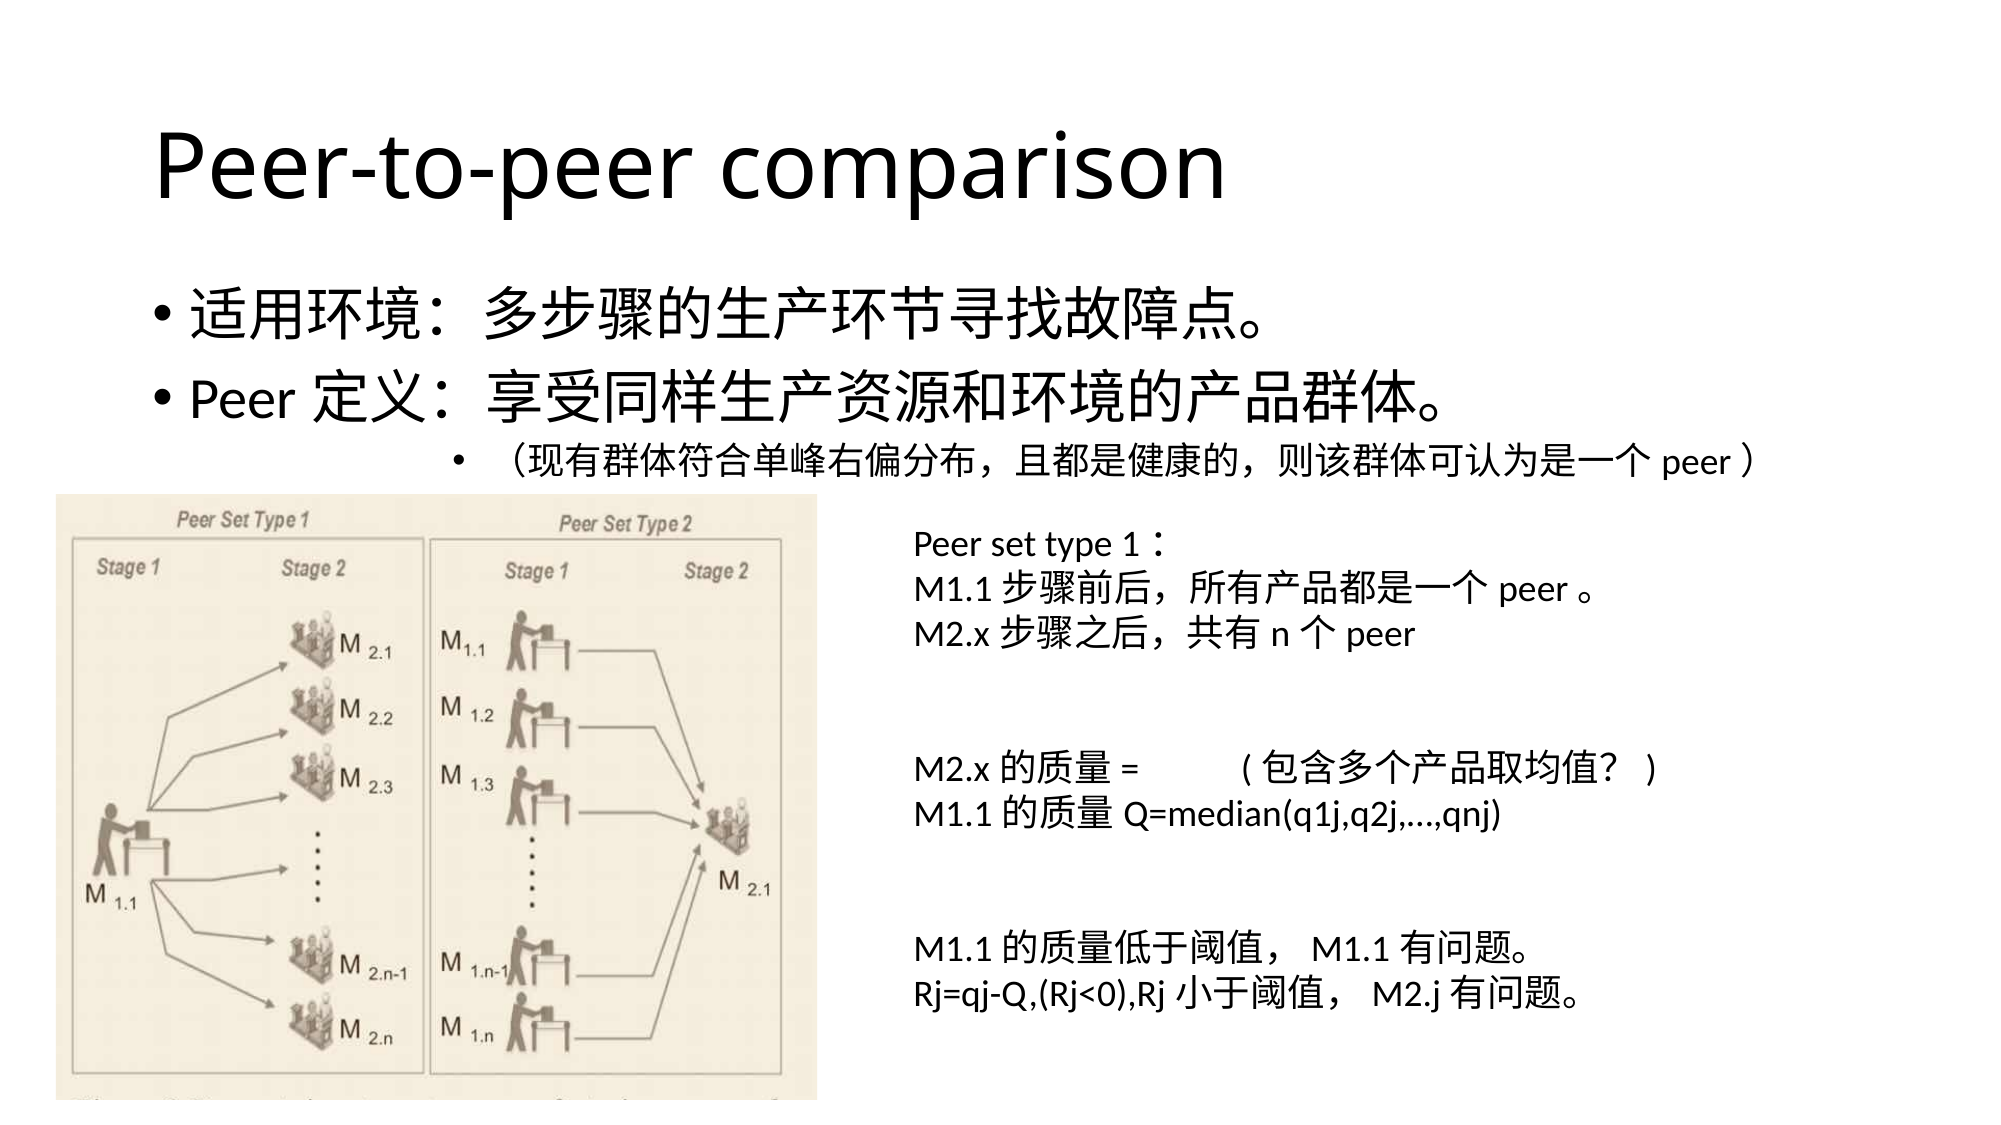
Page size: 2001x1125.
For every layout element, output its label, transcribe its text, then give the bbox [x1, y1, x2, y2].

title Peer-to-peer comparison [137, 59, 1863, 277]
list 适用环境：多步骤的生产环节寻找故障点。 Peer定义：享受同样生产资源和环境的产品群体。 （现有群体符合单峰右偏分布，且都是健康的，则该群体可认为是一个peer） [137, 277, 1863, 992]
picture [55, 494, 818, 1100]
